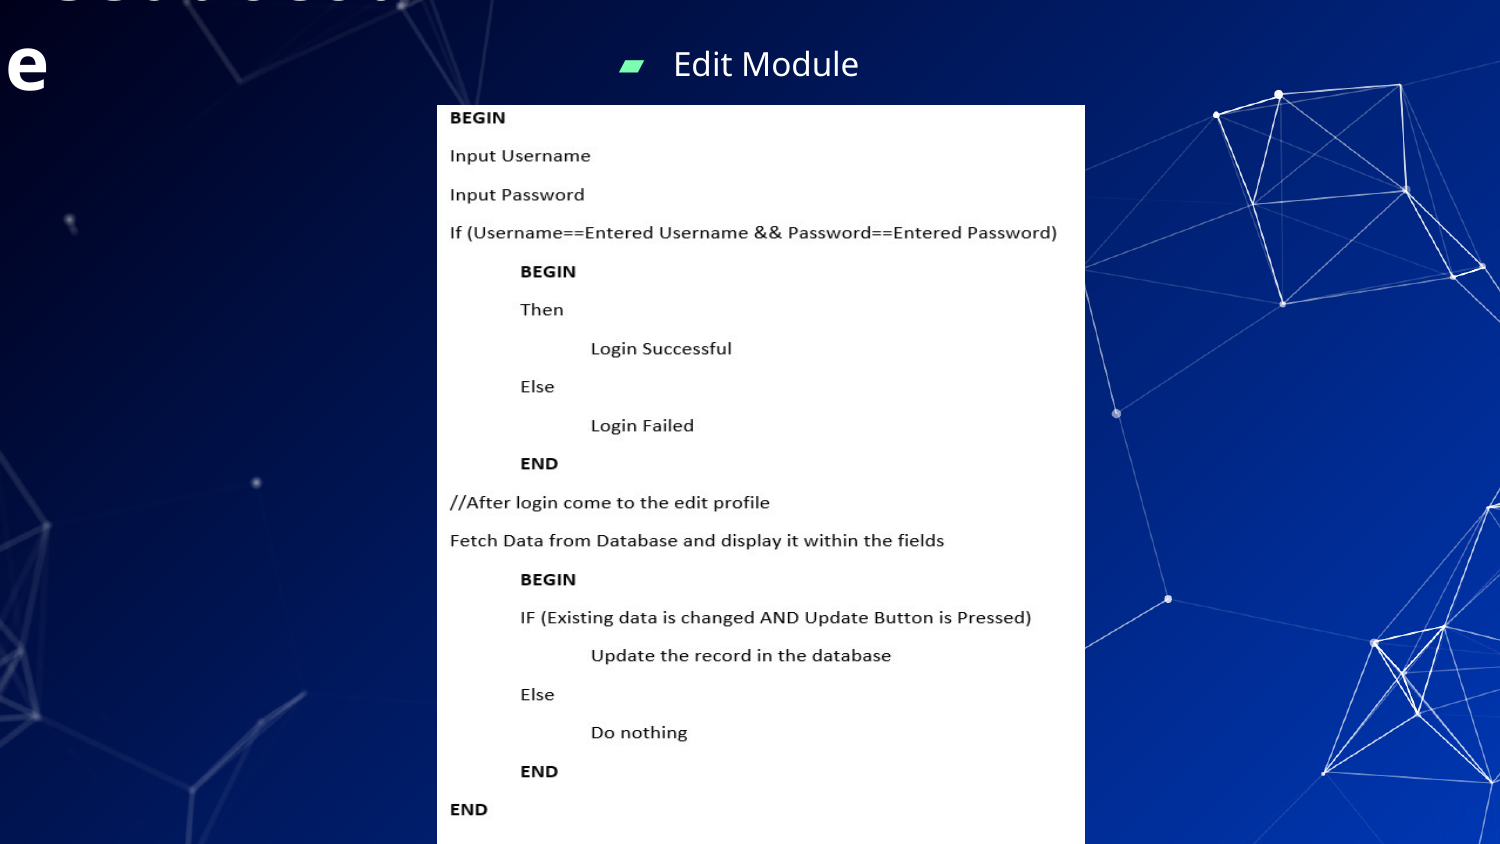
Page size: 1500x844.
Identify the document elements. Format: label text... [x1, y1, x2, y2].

title Pseudocode [5, 23, 418, 106]
slide_number 16 [1391, 779, 1482, 844]
list Edit Module [598, 42, 902, 104]
picture [0, 0, 1500, 844]
